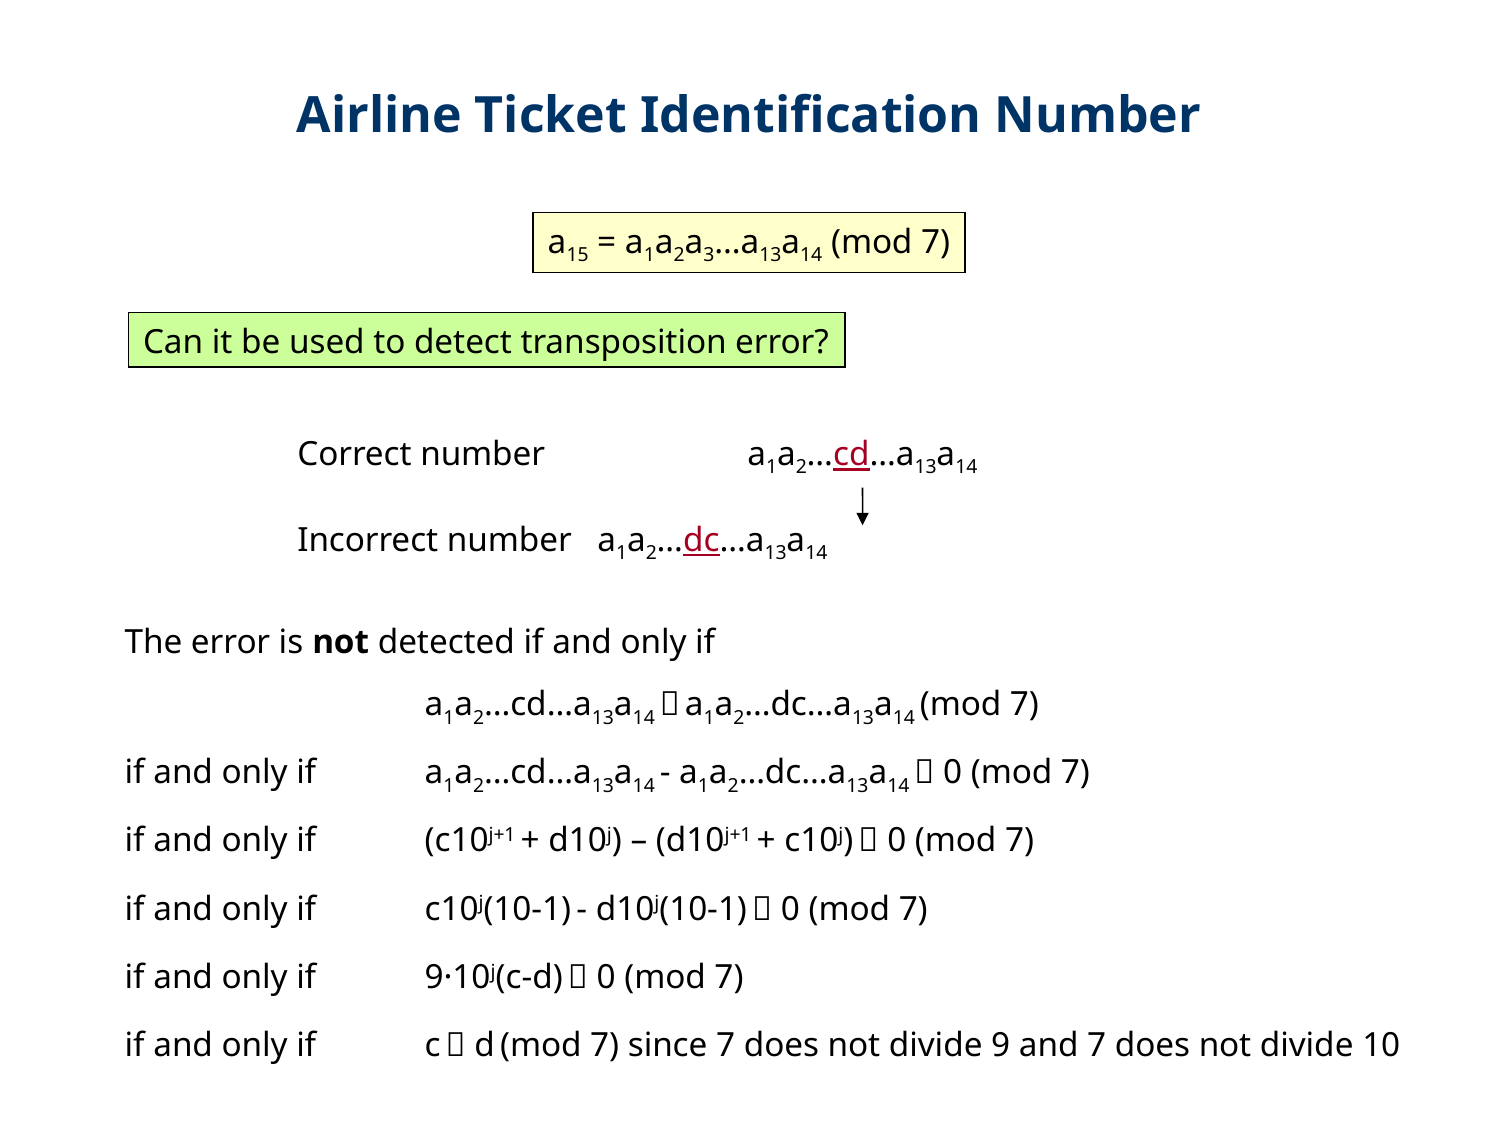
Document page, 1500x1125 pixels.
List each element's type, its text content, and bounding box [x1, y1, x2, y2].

text_box The error is not detected if and only if a1a2…cd…a13a14  a1a2…dc…a13a14 (mod 7) if and only if a1a2…cd…a13a14 - a1a2…dc…a13a14  0 (mod 7) if and only if (c10j+1 + d10j) – (d10j+1 + c10j)  0 (mod 7) if and only if c10j(10-1) - d10j(10-1)  0 (mod 7) if and only if 9·10j(c-d)  0 (mod 7) if and only if c  d (mod 7) since 7 does not divide 9 and 7 does not divide 10 [109, 612, 1417, 1076]
text_box Can it be used to detect transposition error? [128, 312, 846, 368]
text_box Airline Ticket Identification Number [282, 74, 1217, 150]
text_box a15 = a1a2a3…a13a14 (mod 7) [533, 212, 966, 273]
text_box [856, 487, 869, 526]
text_box Correct number a1a2…cd…a13a14 Incorrect number a1a2…dc…a13a14 [282, 424, 1213, 571]
